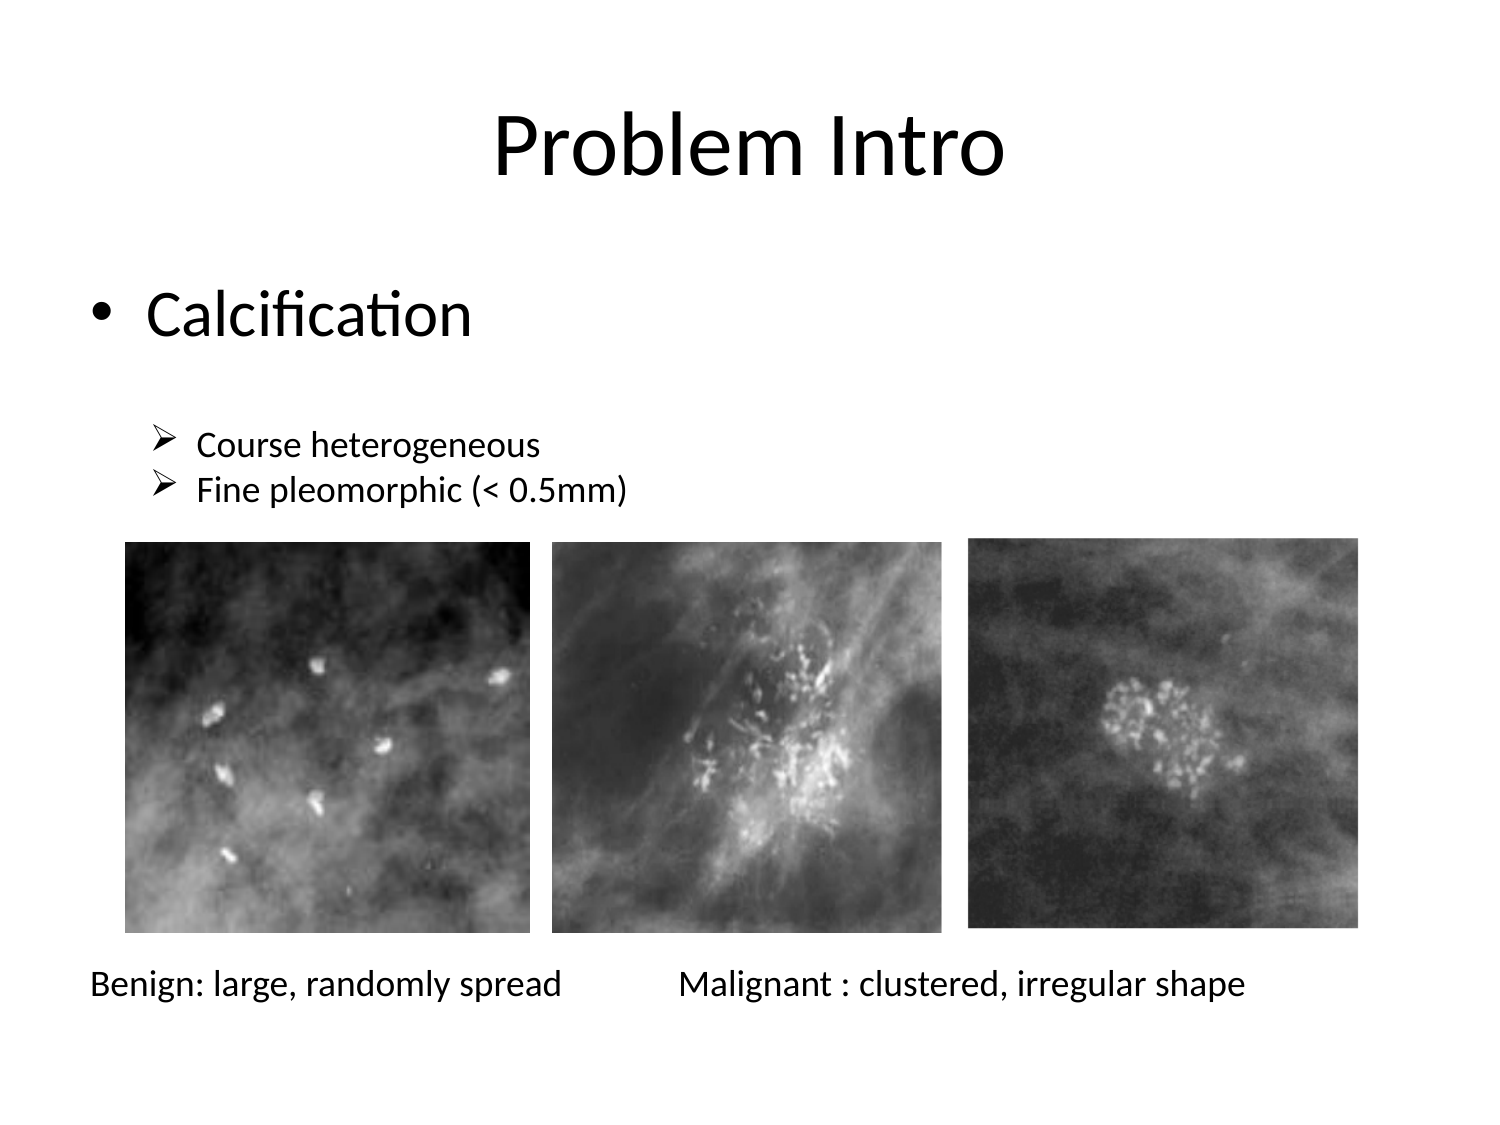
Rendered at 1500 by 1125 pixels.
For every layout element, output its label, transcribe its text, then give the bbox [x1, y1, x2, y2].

text_box Benign: large, randomly spread [75, 951, 579, 1012]
text_box Calcification [74, 262, 1425, 1005]
text_box Course heterogeneous Fine pleomorphic (< 0.5mm) [134, 412, 644, 563]
title Problem Intro [75, 45, 1425, 233]
picture [124, 542, 531, 934]
picture [552, 542, 944, 933]
text_box Malignant : clustered, irregular shape [663, 951, 1262, 1012]
picture [962, 529, 1368, 936]
